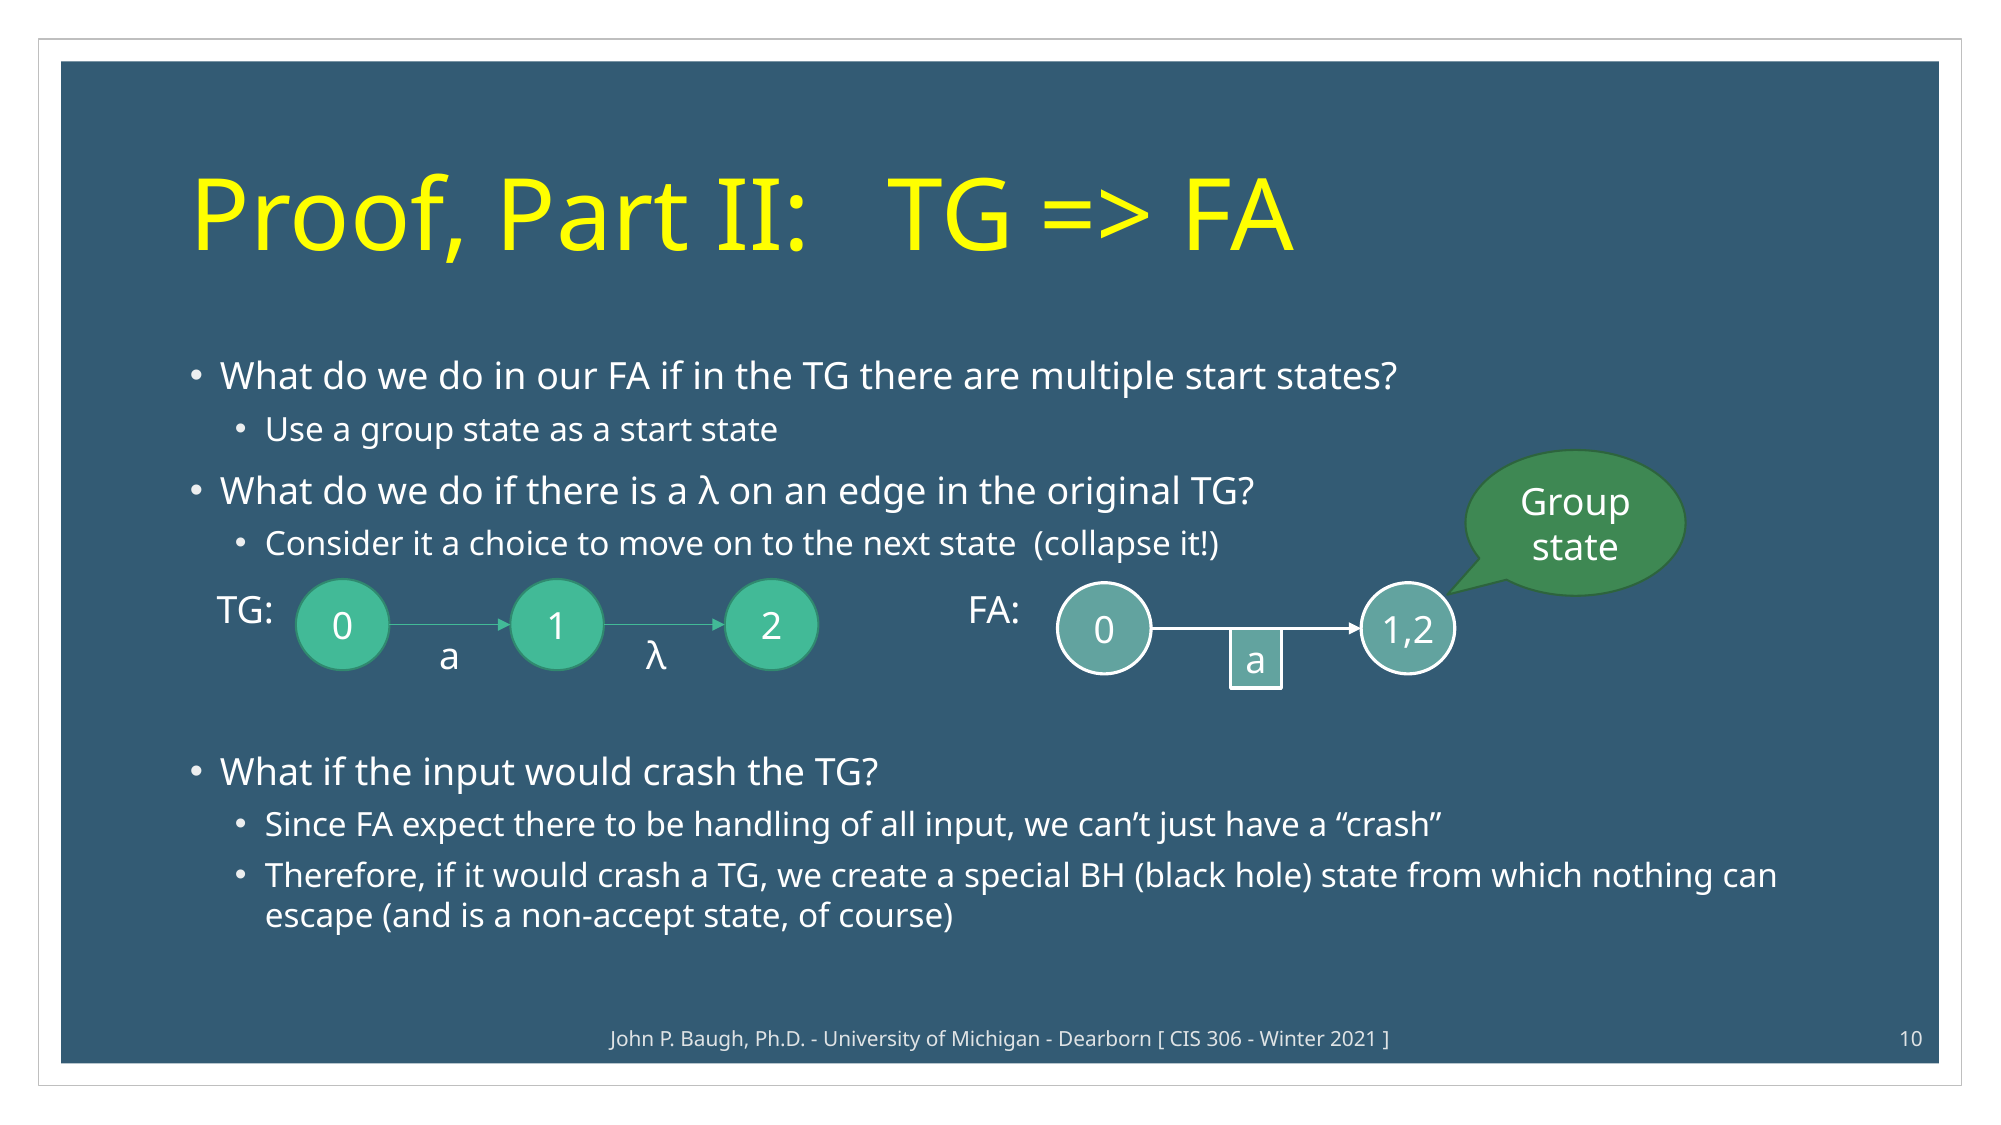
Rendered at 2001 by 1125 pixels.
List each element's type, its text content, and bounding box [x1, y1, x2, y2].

text_box 1 [509, 577, 605, 672]
text_box a [1229, 635, 1283, 690]
text_box TG: [201, 578, 289, 639]
text_box 2 [723, 577, 820, 672]
text_box FA: [953, 578, 1036, 639]
list What do we do in our FA if in the TG there are multiple start states? Use a group state as a start state What do we do if there is a λ on an edge in the original TG? Consider it a choice to move on to the next state (collapse it!) What if the input would crash the TG? Since FA expect there to be handling of all input, we can’t just have a “crash” Therefore, if it would crash a TG, we create a special BH (black hole) state from which nothing can escape (and is a non-accept state, of course) [174, 345, 1825, 990]
text_box 0 [294, 577, 391, 672]
text_box Group state [1446, 448, 1687, 597]
text_box λ [631, 632, 682, 685]
slide_number 10 [1697, 1019, 1938, 1062]
text_box 1,2 [1359, 581, 1457, 676]
footer John P. Baugh, Ph.D. - University of Michigan - Dearborn [ CIS 306 - Winter 2021 ] [572, 1019, 1428, 1062]
text_box 0 [1055, 581, 1153, 676]
title Proof, Part II: TG => FA [174, 105, 1825, 331]
text_box a [424, 632, 476, 685]
